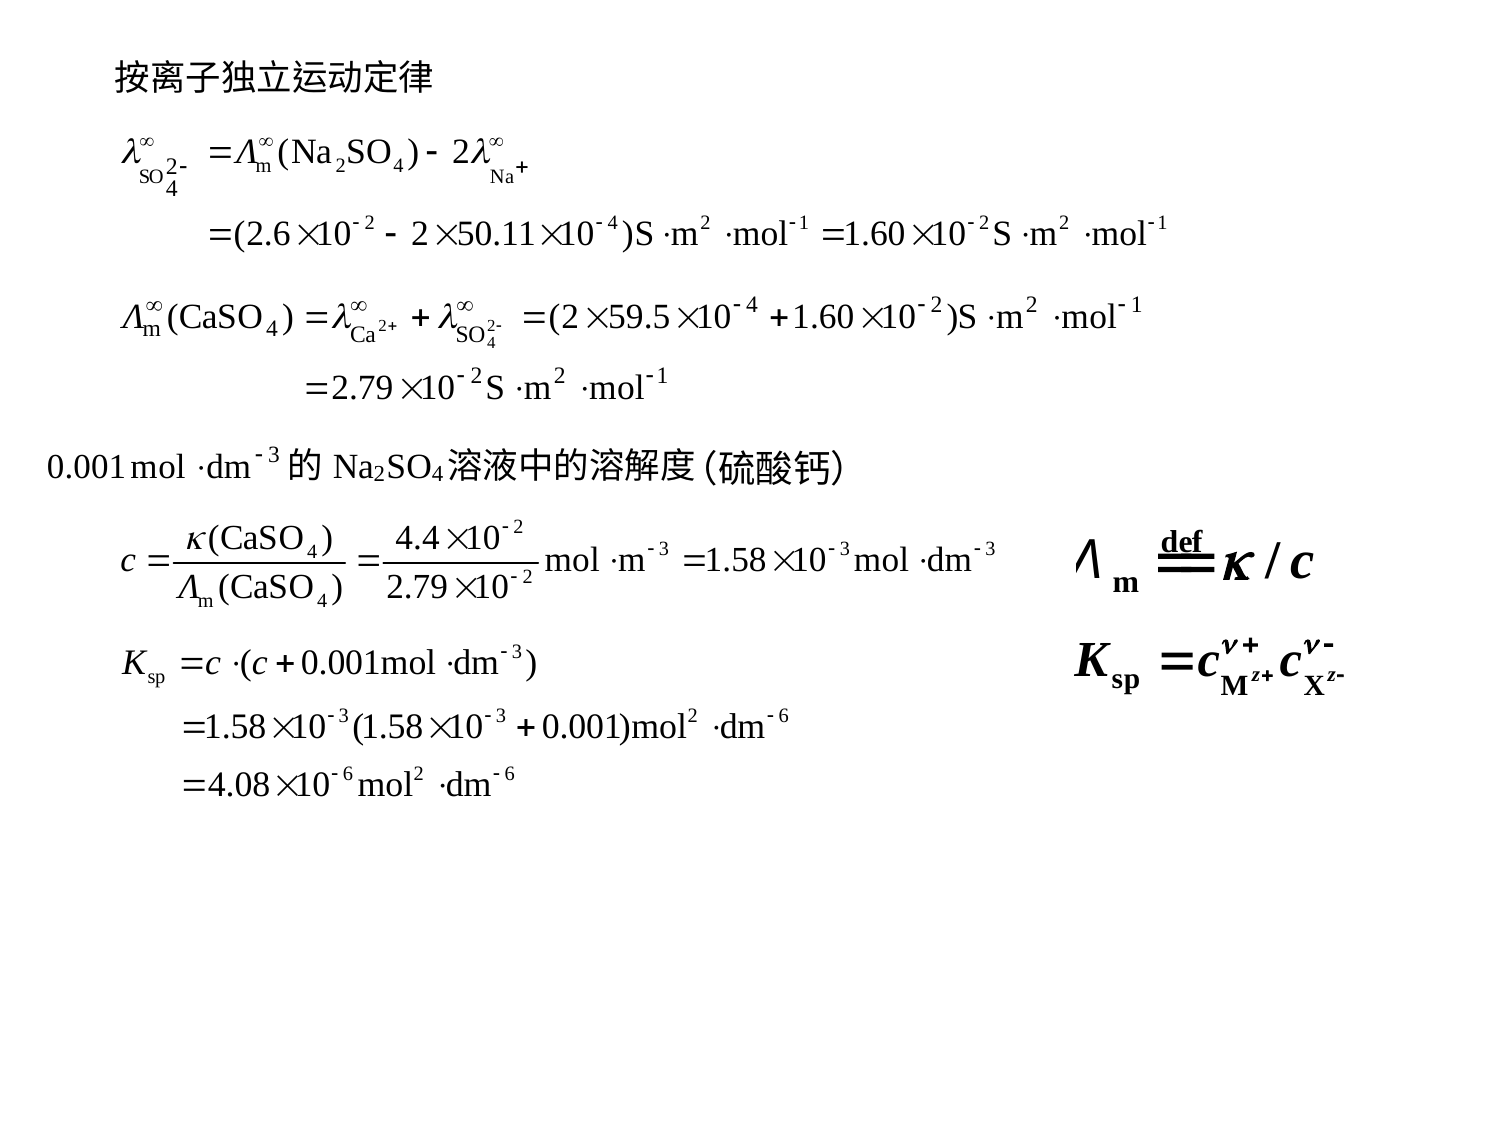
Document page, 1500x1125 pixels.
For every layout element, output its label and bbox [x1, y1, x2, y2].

text_box [1076, 492, 1328, 602]
text_box [1064, 621, 1364, 706]
picture [41, 54, 1446, 835]
